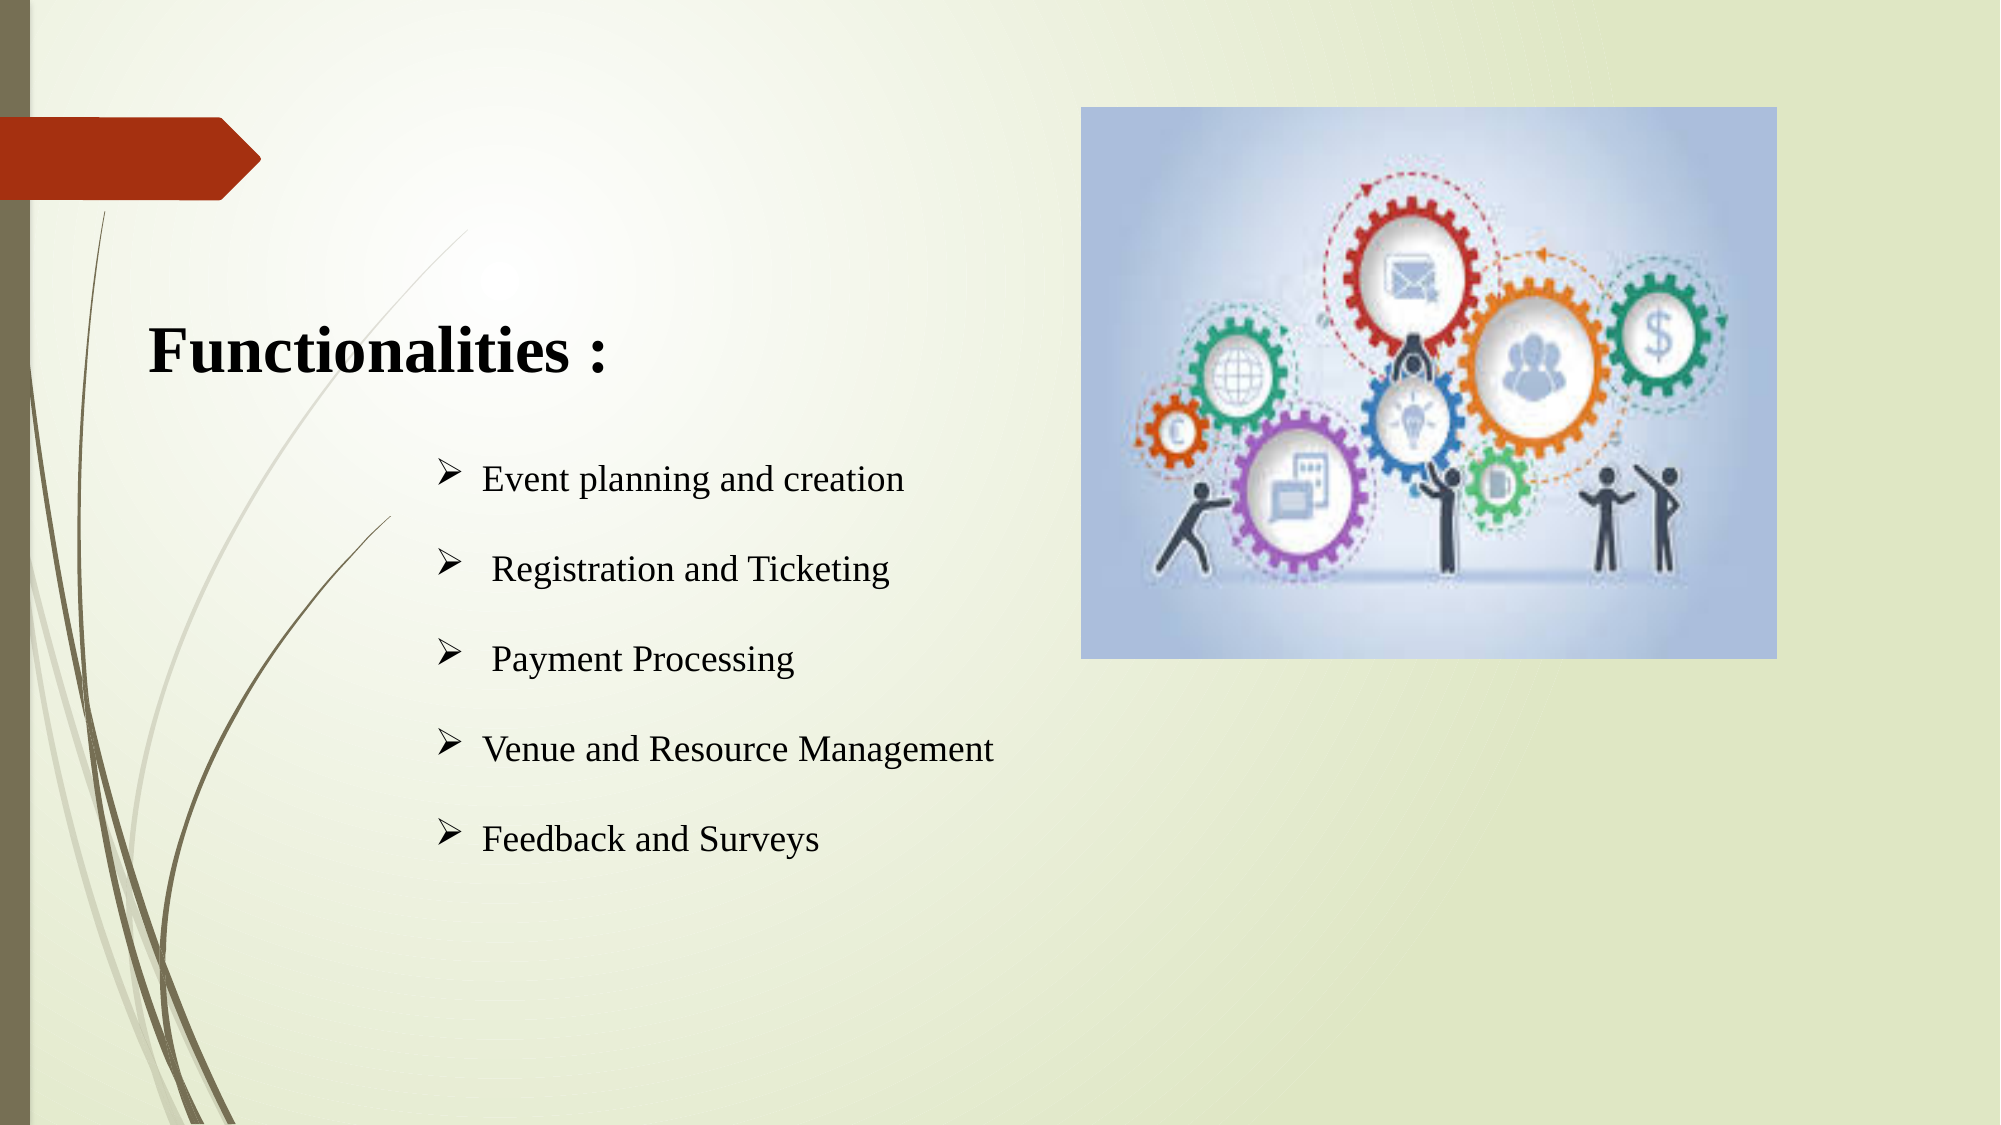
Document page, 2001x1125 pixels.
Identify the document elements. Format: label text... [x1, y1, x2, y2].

text_box Event planning and creation Registration and Ticketing Payment Processing Venue and Resource Management Feedback and Surveys [420, 446, 1010, 866]
picture [1081, 107, 1777, 659]
text_box Functionalities : [134, 298, 626, 394]
